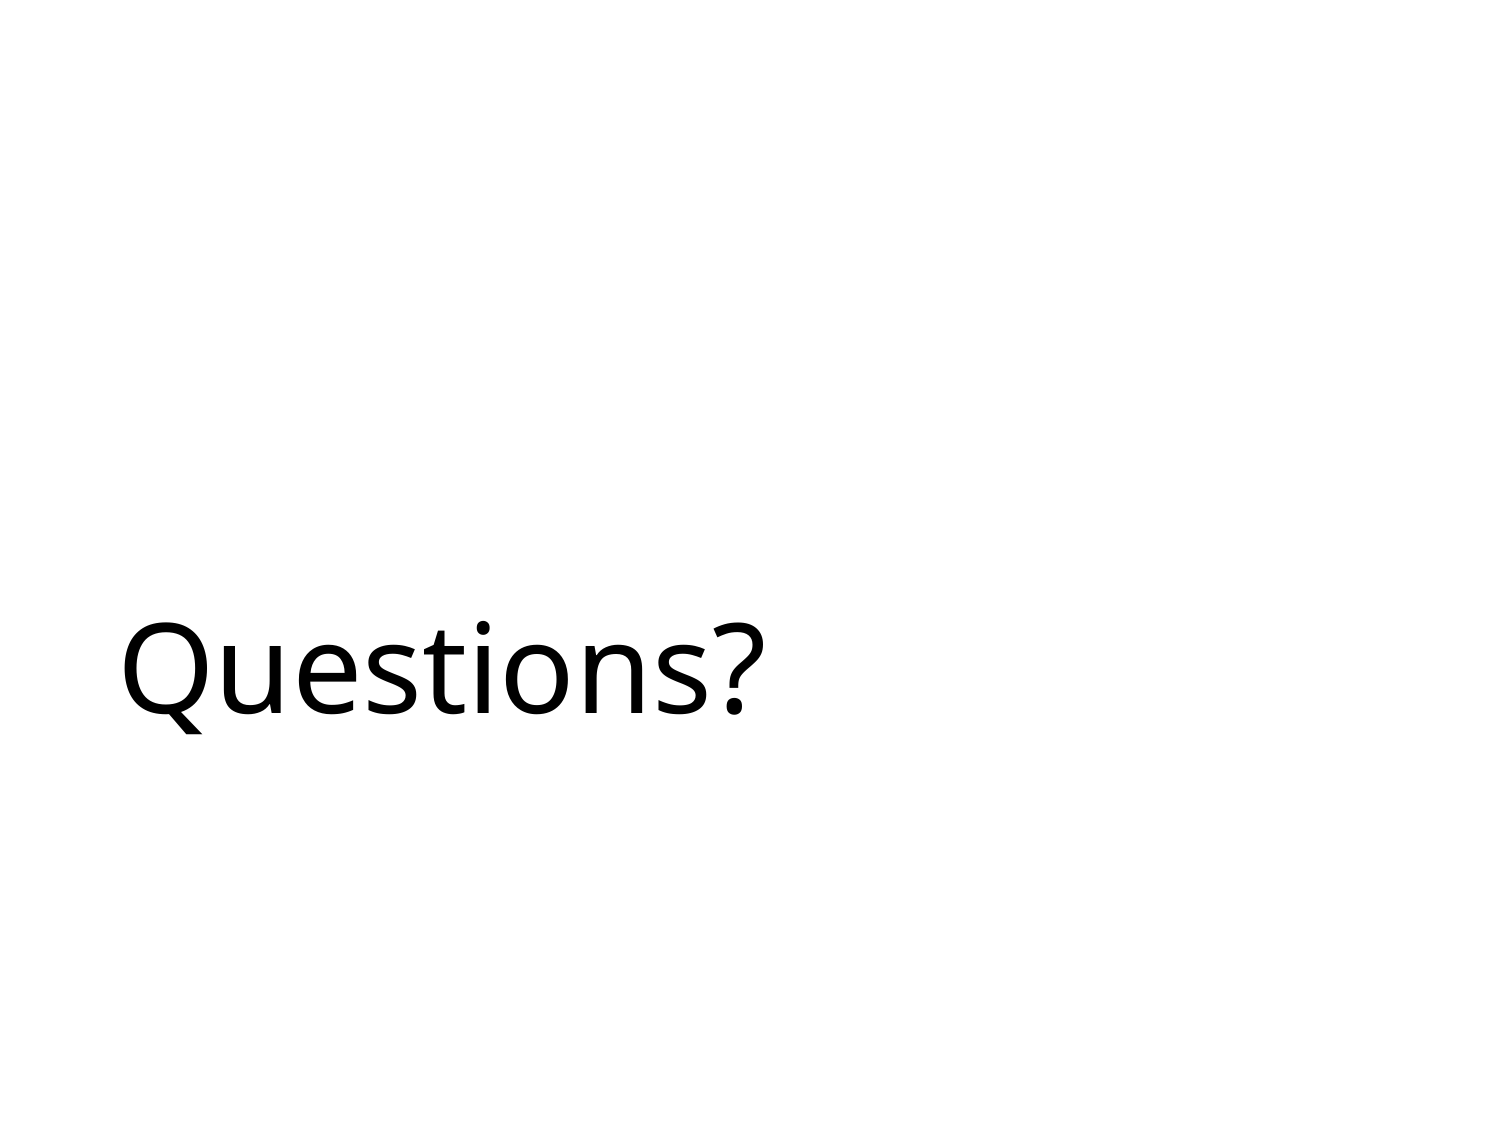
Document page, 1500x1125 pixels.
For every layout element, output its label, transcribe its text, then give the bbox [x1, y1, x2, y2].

title Questions? [102, 280, 1397, 749]
